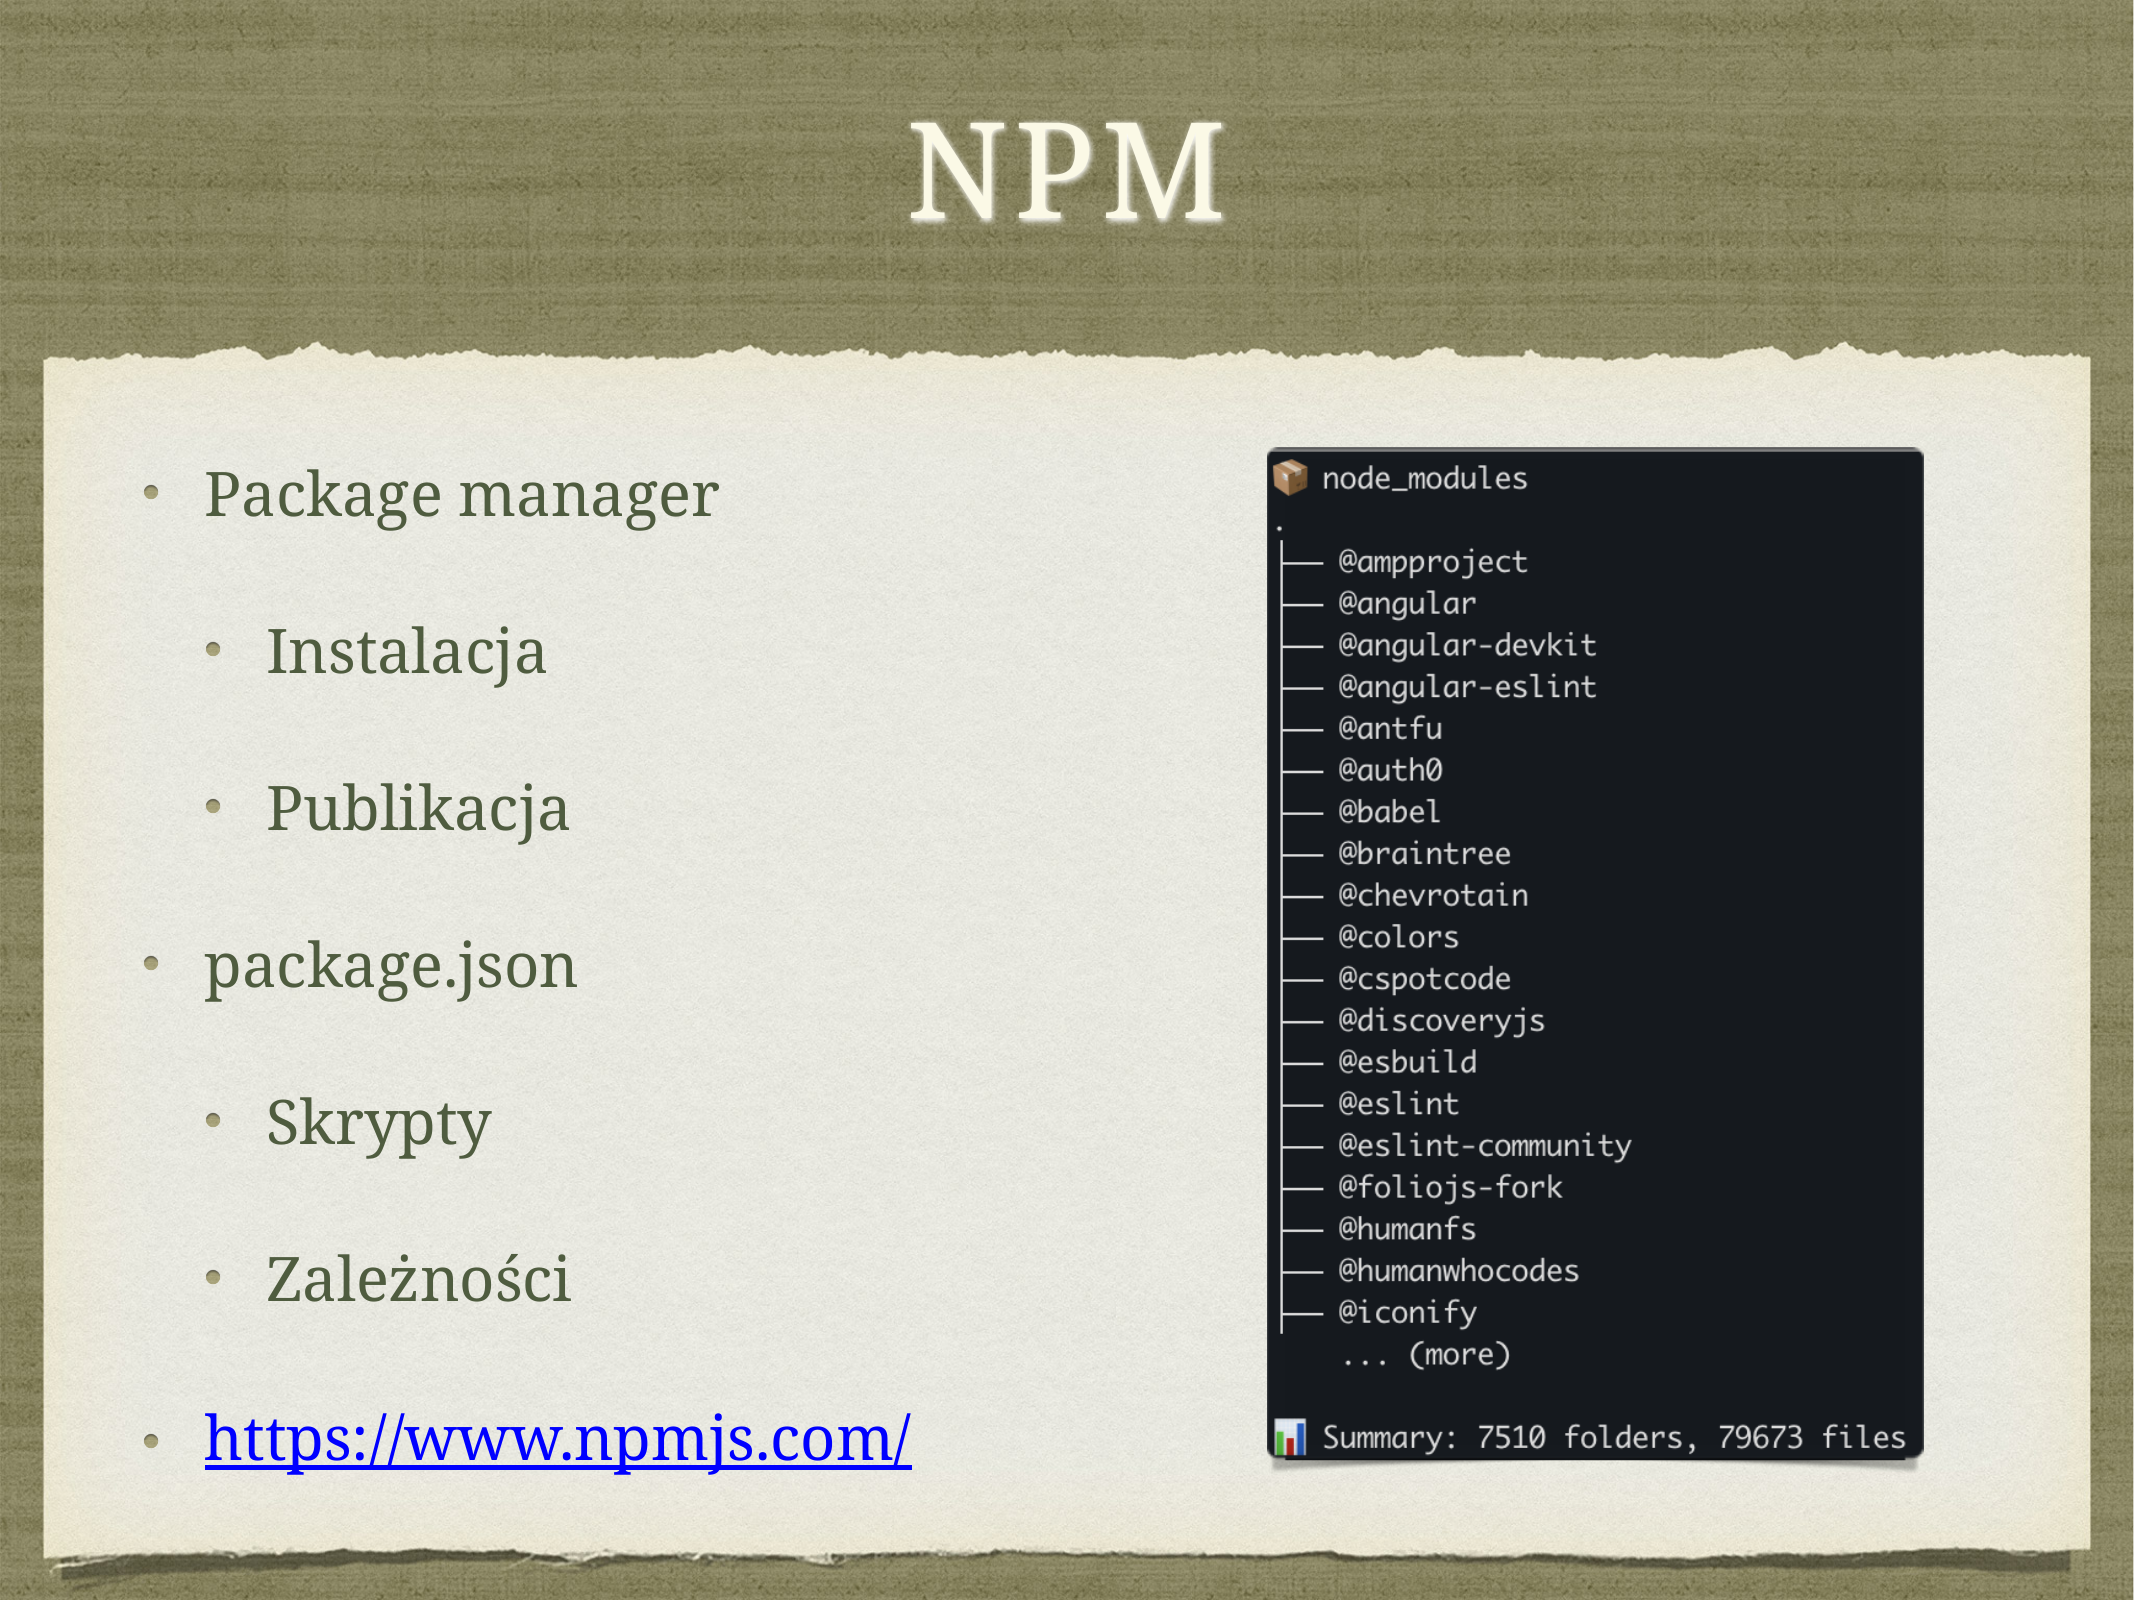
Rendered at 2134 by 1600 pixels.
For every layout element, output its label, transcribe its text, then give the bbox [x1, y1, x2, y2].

list Package manager Instalacja Publikacja package.json Skrypty Zależności https://www.npmjs.com/ [134, 453, 1026, 1470]
title NPM [134, 7, 1999, 343]
picture [0, 0, 2134, 1600]
